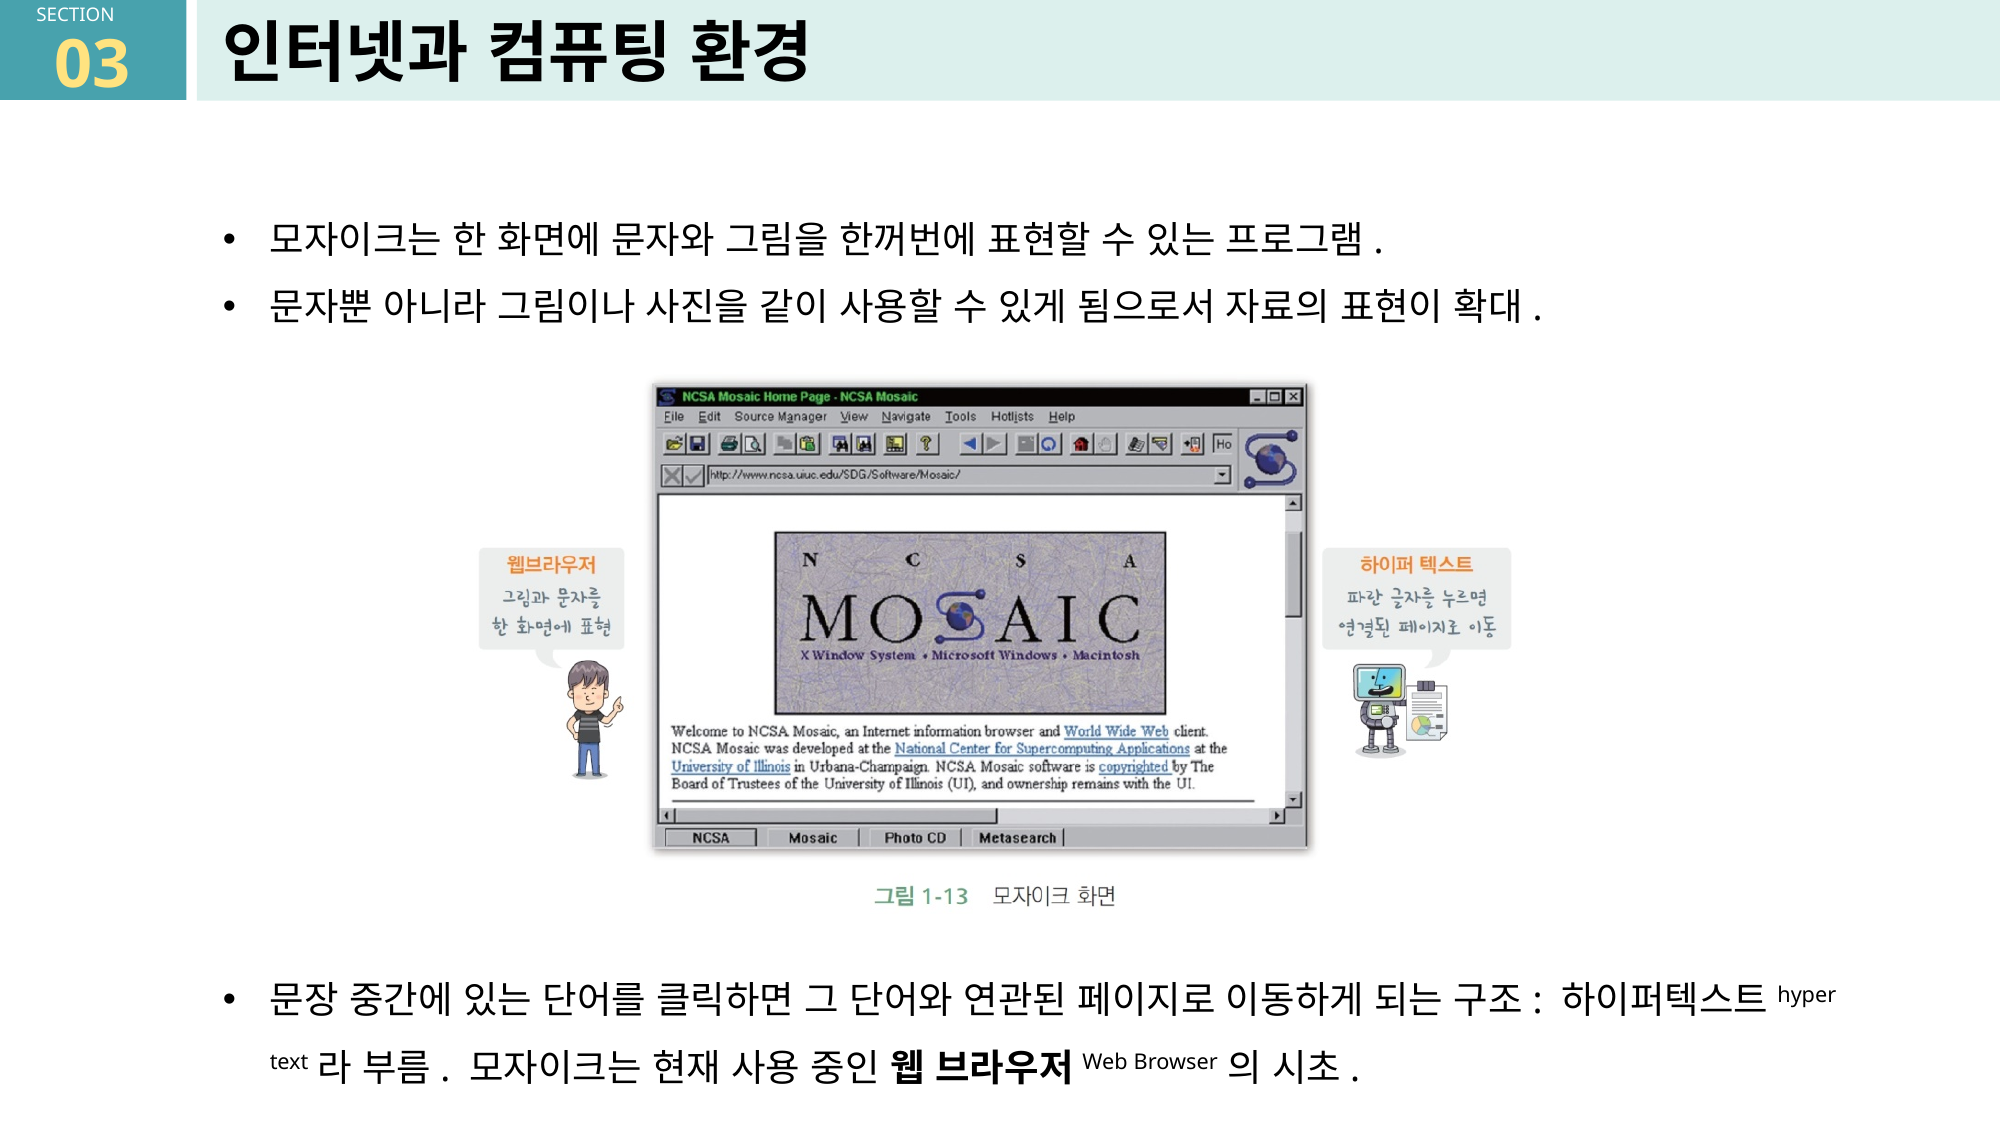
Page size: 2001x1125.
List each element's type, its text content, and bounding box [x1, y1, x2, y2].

picture [472, 372, 1520, 914]
text_box 문장 중간에 있는 단어를 클릭하면 그 단어와 연관된 페이지로 이동하게 되는 구조: 하이퍼텍스트hyper text라 부름. 모자이크는 현재 사용 중인 웹 브라우저Web Browser의 시초. [208, 946, 1875, 1096]
text_box 03 [0, 13, 186, 109]
text_box 인터넷과 컴퓨팅 환경 [208, 1, 1984, 97]
text_box 모자이크는 한 화면에 문자와 그림을 한꺼번에 표현할 수 있는 프로그램. 문자뿐 아니라 그림이나 사진을 같이 사용할 수 있게 됨으로서 자료의 표현이 확대. [208, 185, 1875, 336]
